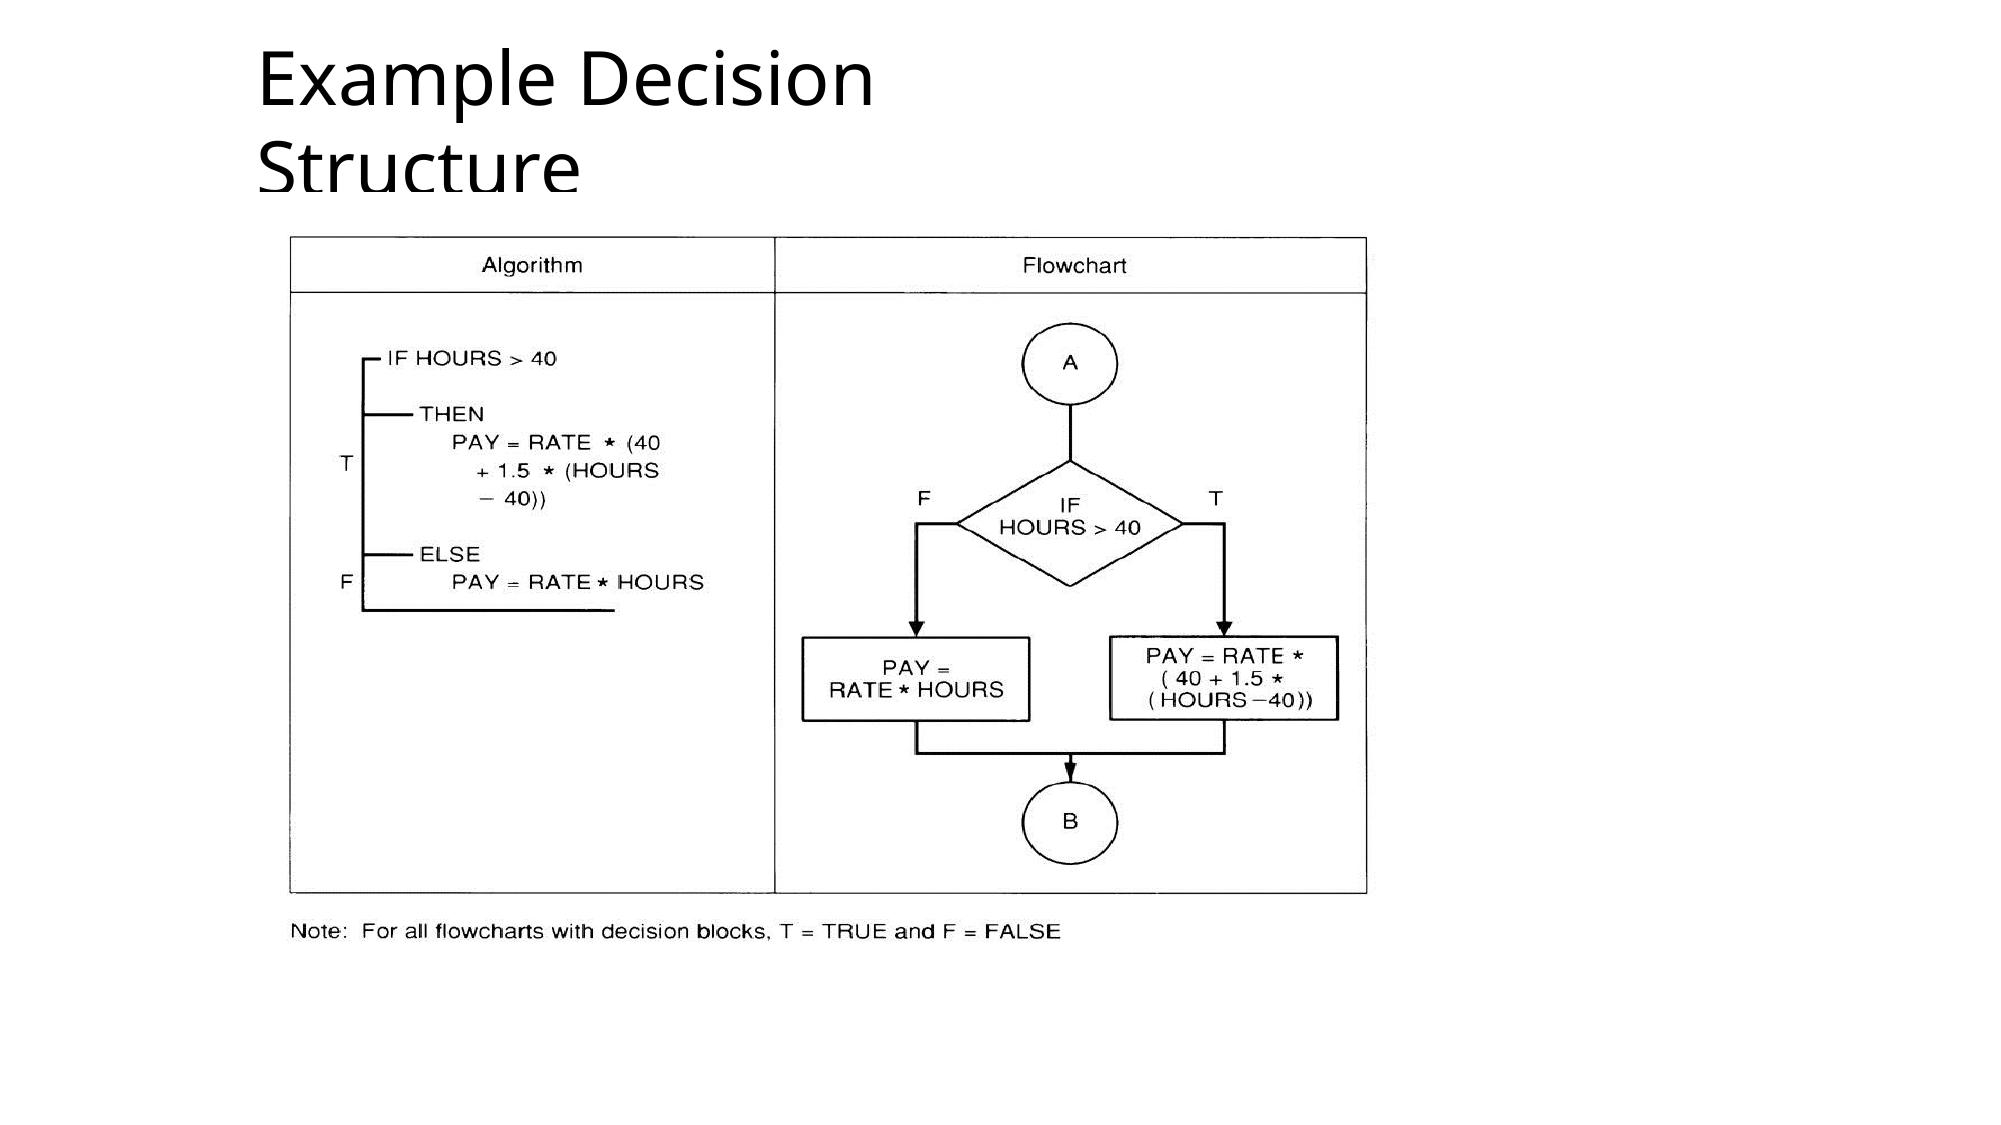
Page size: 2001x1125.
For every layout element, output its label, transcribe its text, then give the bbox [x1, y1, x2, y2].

text_box [242, 192, 1436, 982]
title Example Decision Structure [254, 24, 1181, 192]
